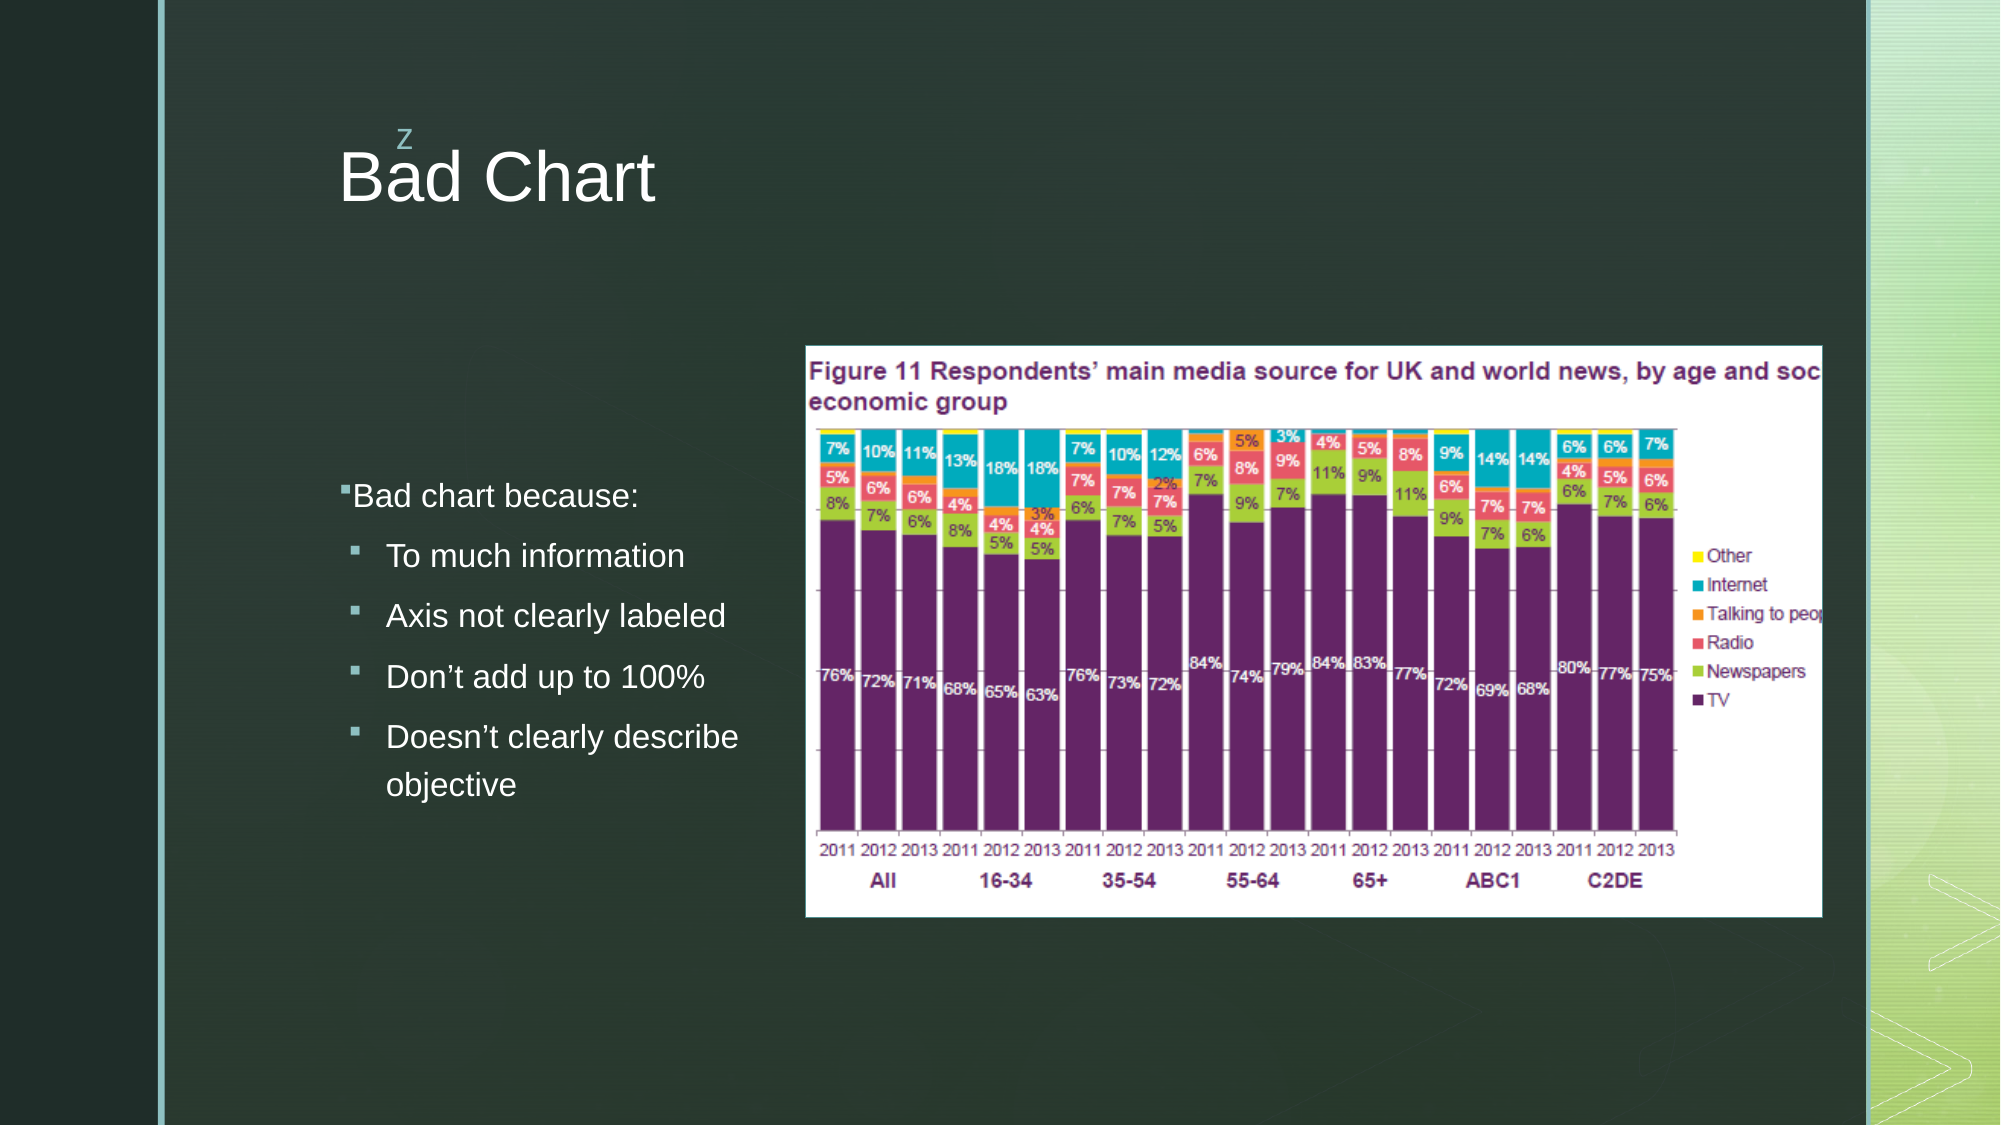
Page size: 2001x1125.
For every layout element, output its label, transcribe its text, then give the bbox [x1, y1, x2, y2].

title Bad Chart [323, 132, 1736, 310]
picture [1871, 0, 2001, 1125]
text_box Bad chart because: To much information Axis not clearly labeled Don’t add up to 100% Doesn’t clearly describe objective [324, 336, 761, 993]
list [805, 345, 1823, 918]
